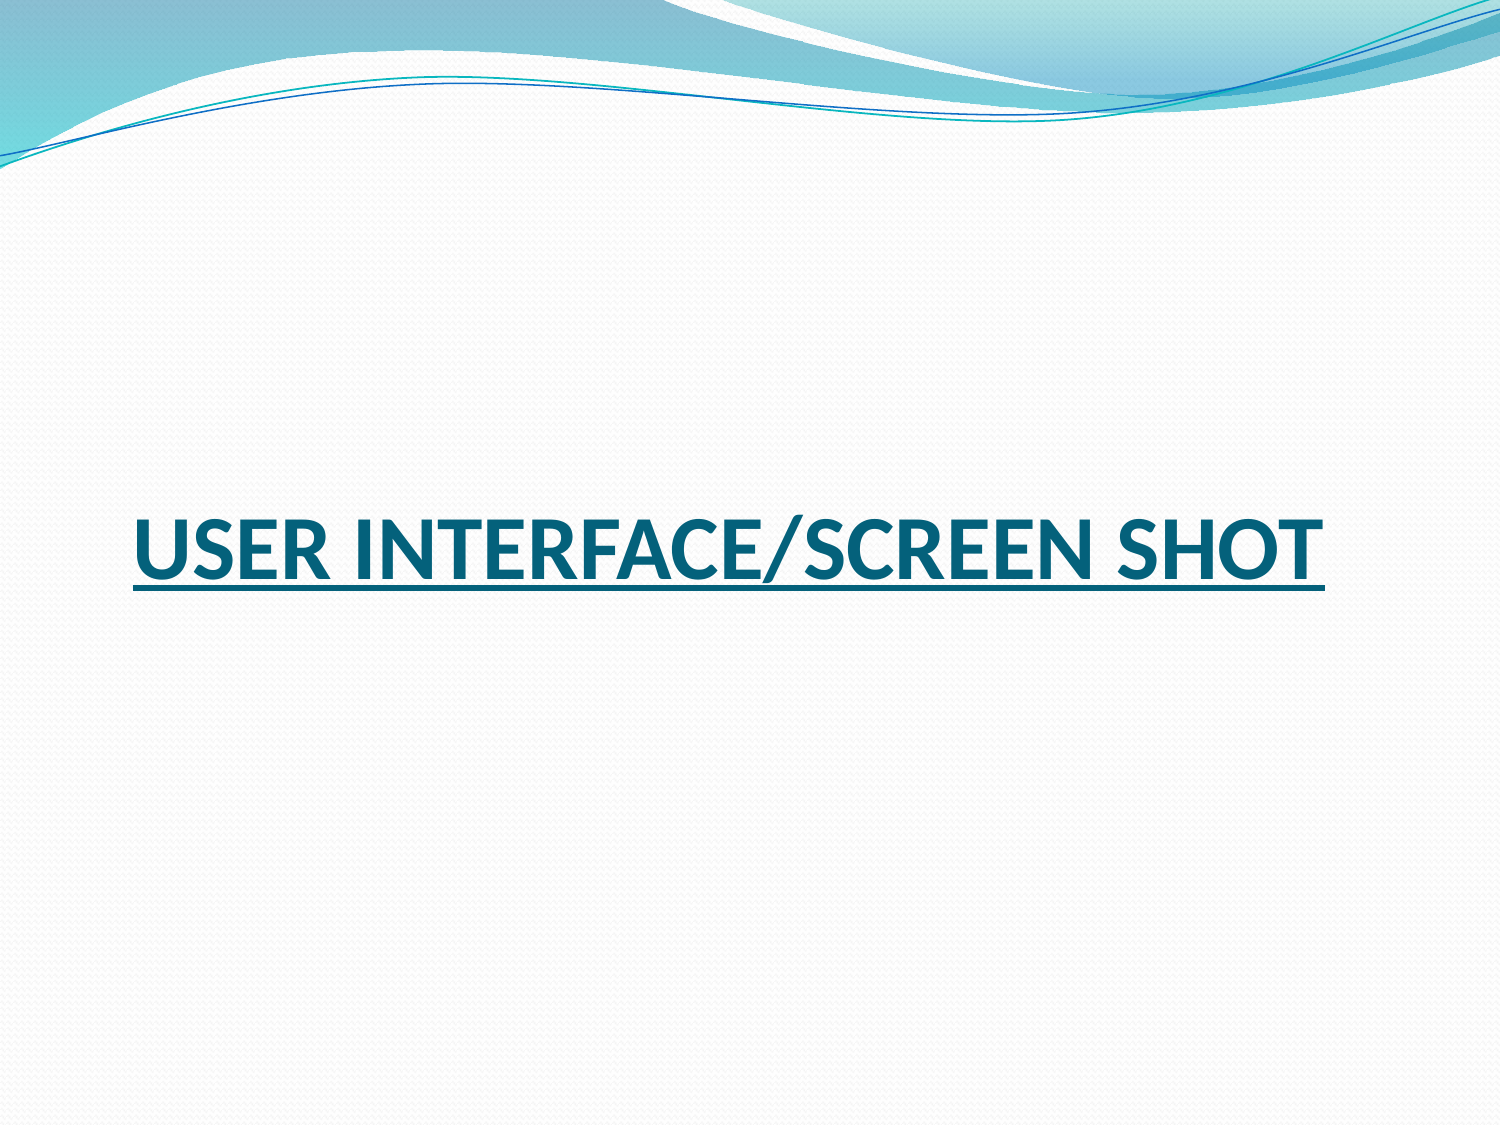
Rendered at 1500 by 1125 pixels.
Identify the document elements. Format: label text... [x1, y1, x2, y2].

title USER INTERFACE/SCREEN SHOT [70, 363, 1430, 598]
